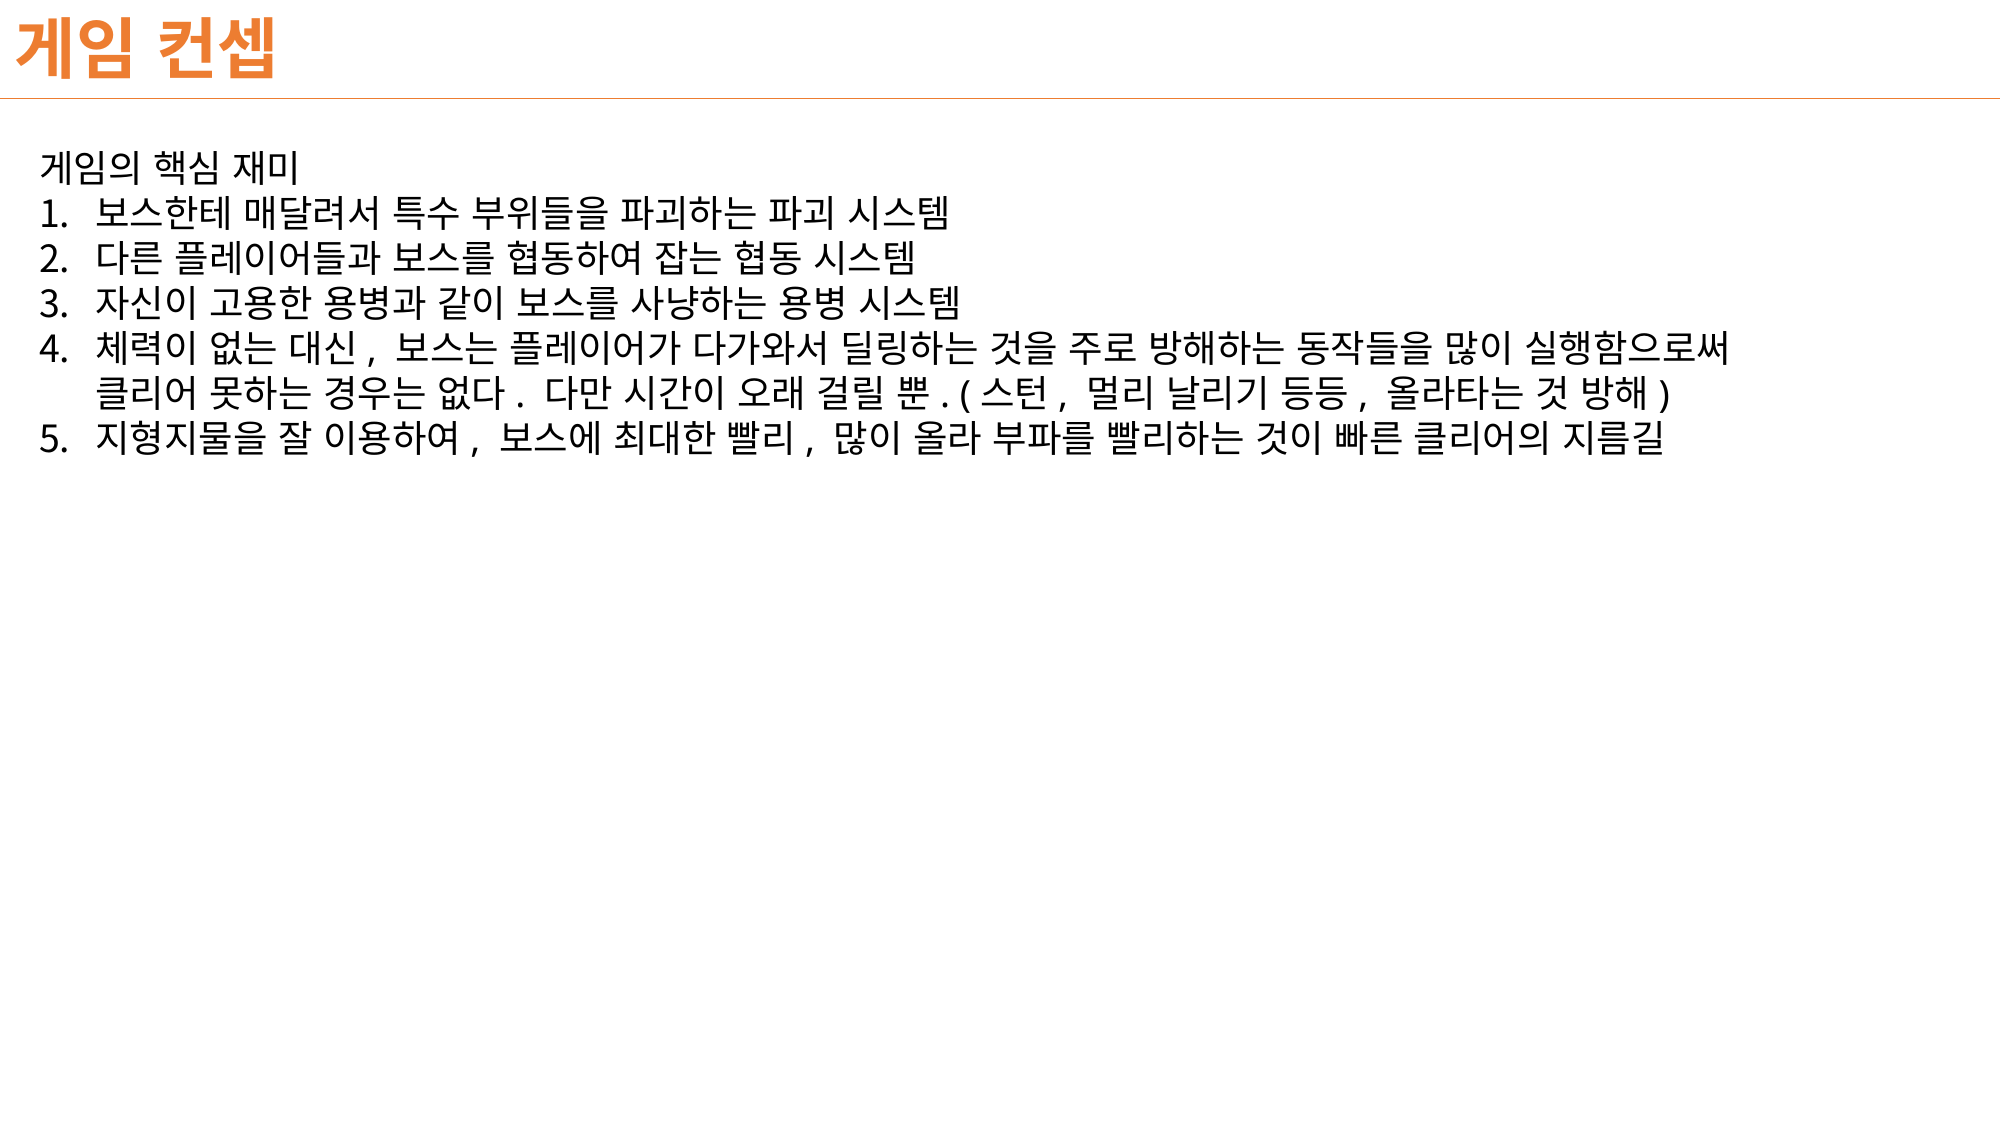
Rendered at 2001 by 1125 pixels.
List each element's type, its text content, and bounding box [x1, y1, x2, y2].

text_box 게임 컨셉 [0, 0, 1657, 95]
text_box 게임의 핵심 재미 보스한테 매달려서 특수 부위들을 파괴하는 파괴 시스템 다른 플레이어들과 보스를 협동하여 잡는 협동 시스템 자신이 고용한 용병과 같이 보스를 사냥하는 용병 시스템 체력이 없는 대신, 보스는 플레이어가 다가와서 딜링하는 것을 주로 방해하는 동작들을 많이 실행함으로써 클리어 못하는 경우는 없다. 다만 시간이 오래 걸릴 뿐. (스턴, 멀리 날리기 등등, 올라타는 것 방해) 지형지물을 잘 이용하여, 보스에 최대한 빨리, 많이 올라 부파를 빨리하는 것이 빠른 클리어의 지름길 [24, 137, 1756, 513]
